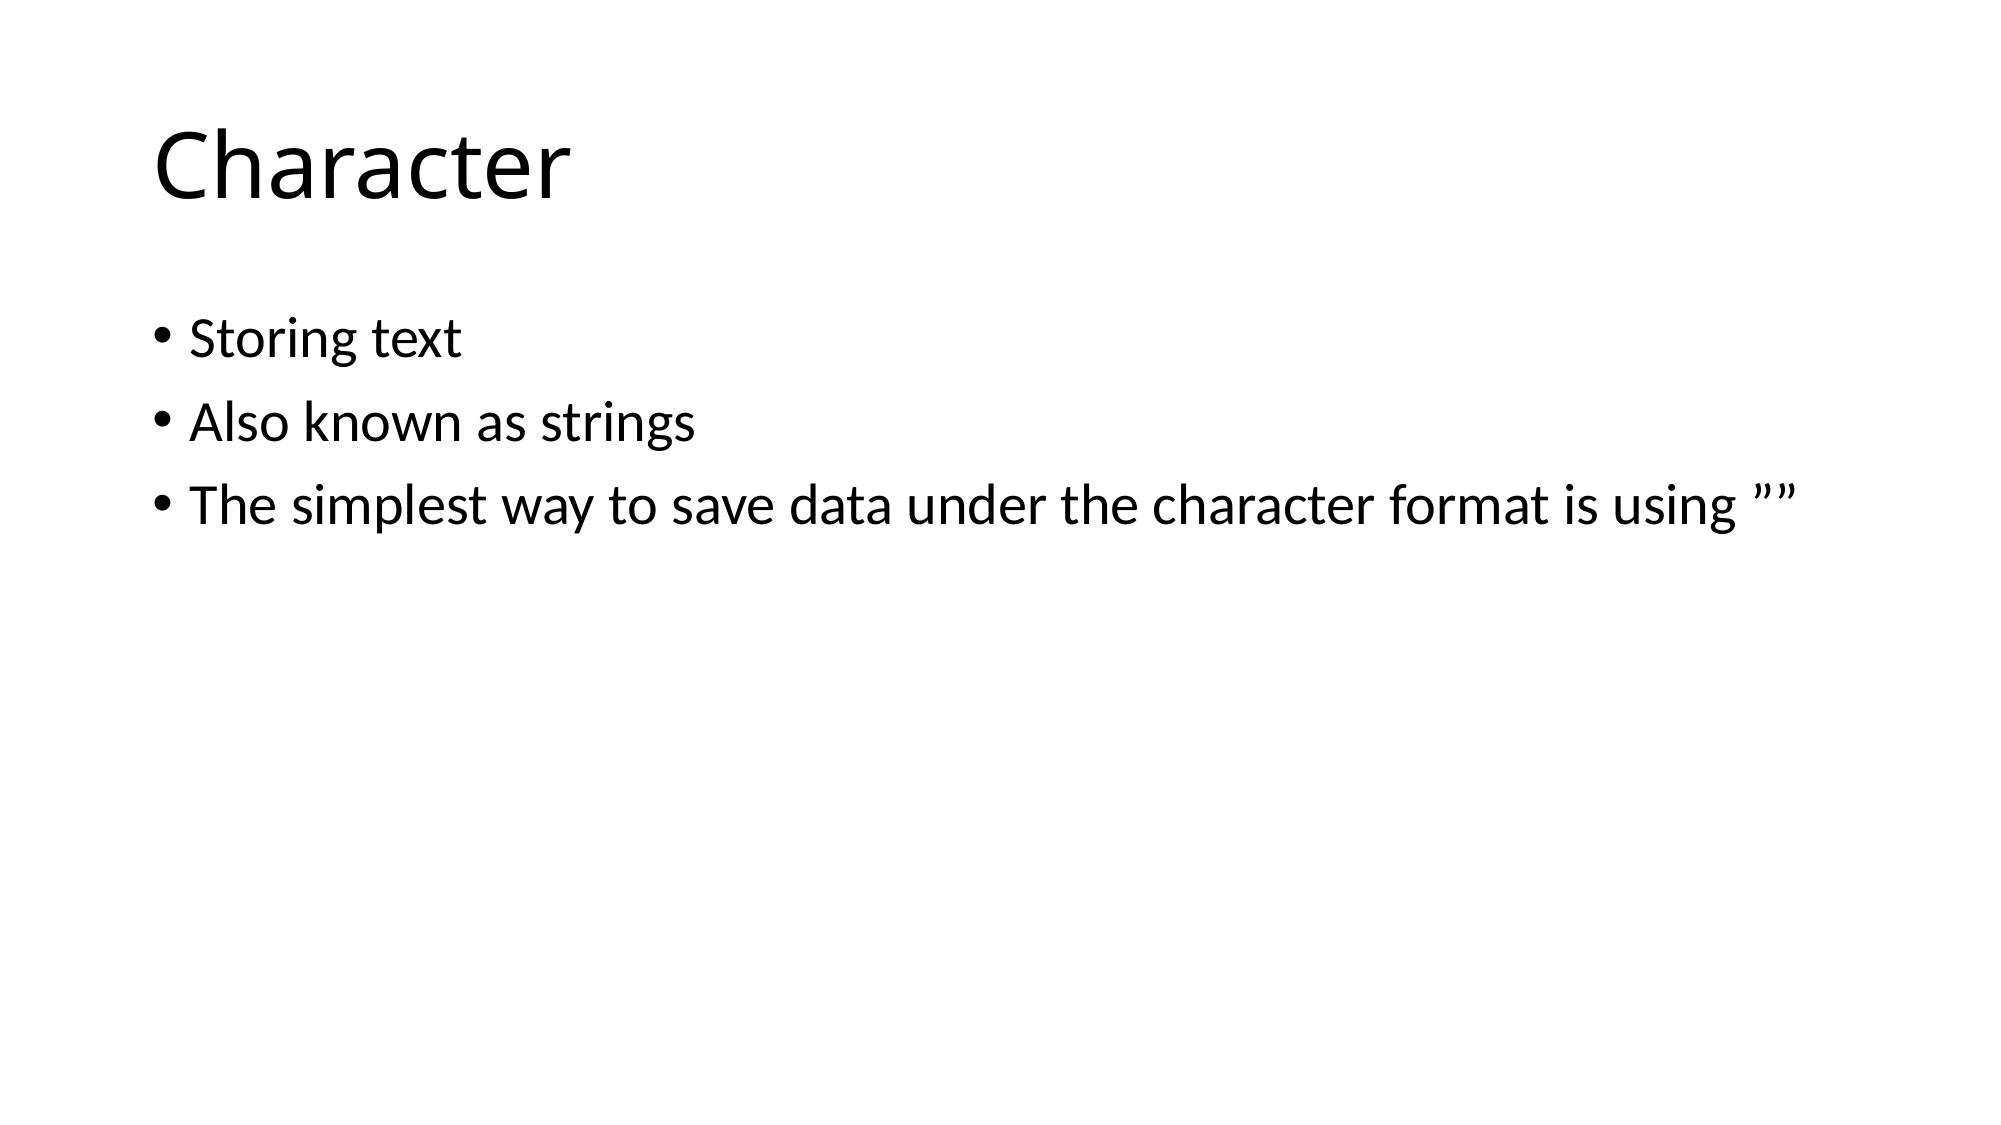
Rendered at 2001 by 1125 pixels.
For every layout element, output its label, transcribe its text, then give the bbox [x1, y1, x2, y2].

list Storing text Also known as strings The simplest way to save data under the character format is using ”” [137, 299, 1863, 1014]
title Character [137, 59, 1863, 278]
